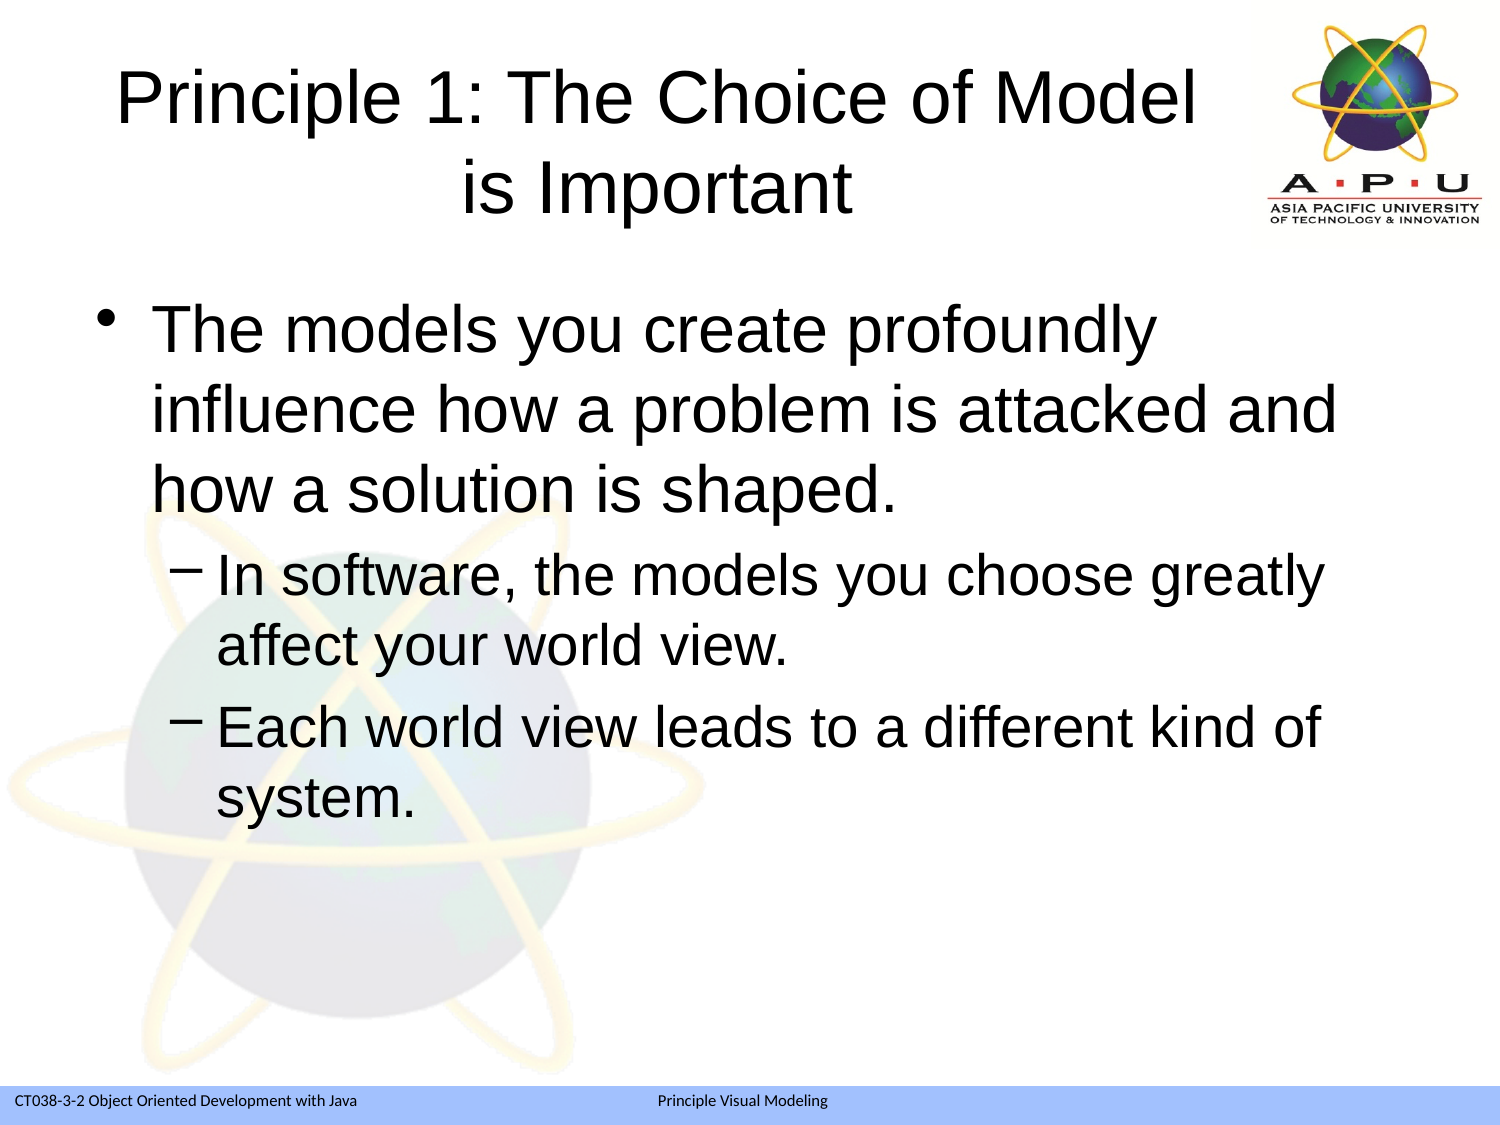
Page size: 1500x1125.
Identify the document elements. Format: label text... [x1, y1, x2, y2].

list The models you create profoundly influence how a problem is attacked and how a solution is shaped. In software, the models you choose greatly affect your world view. Each world view leads to a different kind of system. [79, 278, 1430, 1021]
picture [1251, 0, 1500, 249]
title Principle 1: The Choice of Model is Important [79, 45, 1235, 233]
